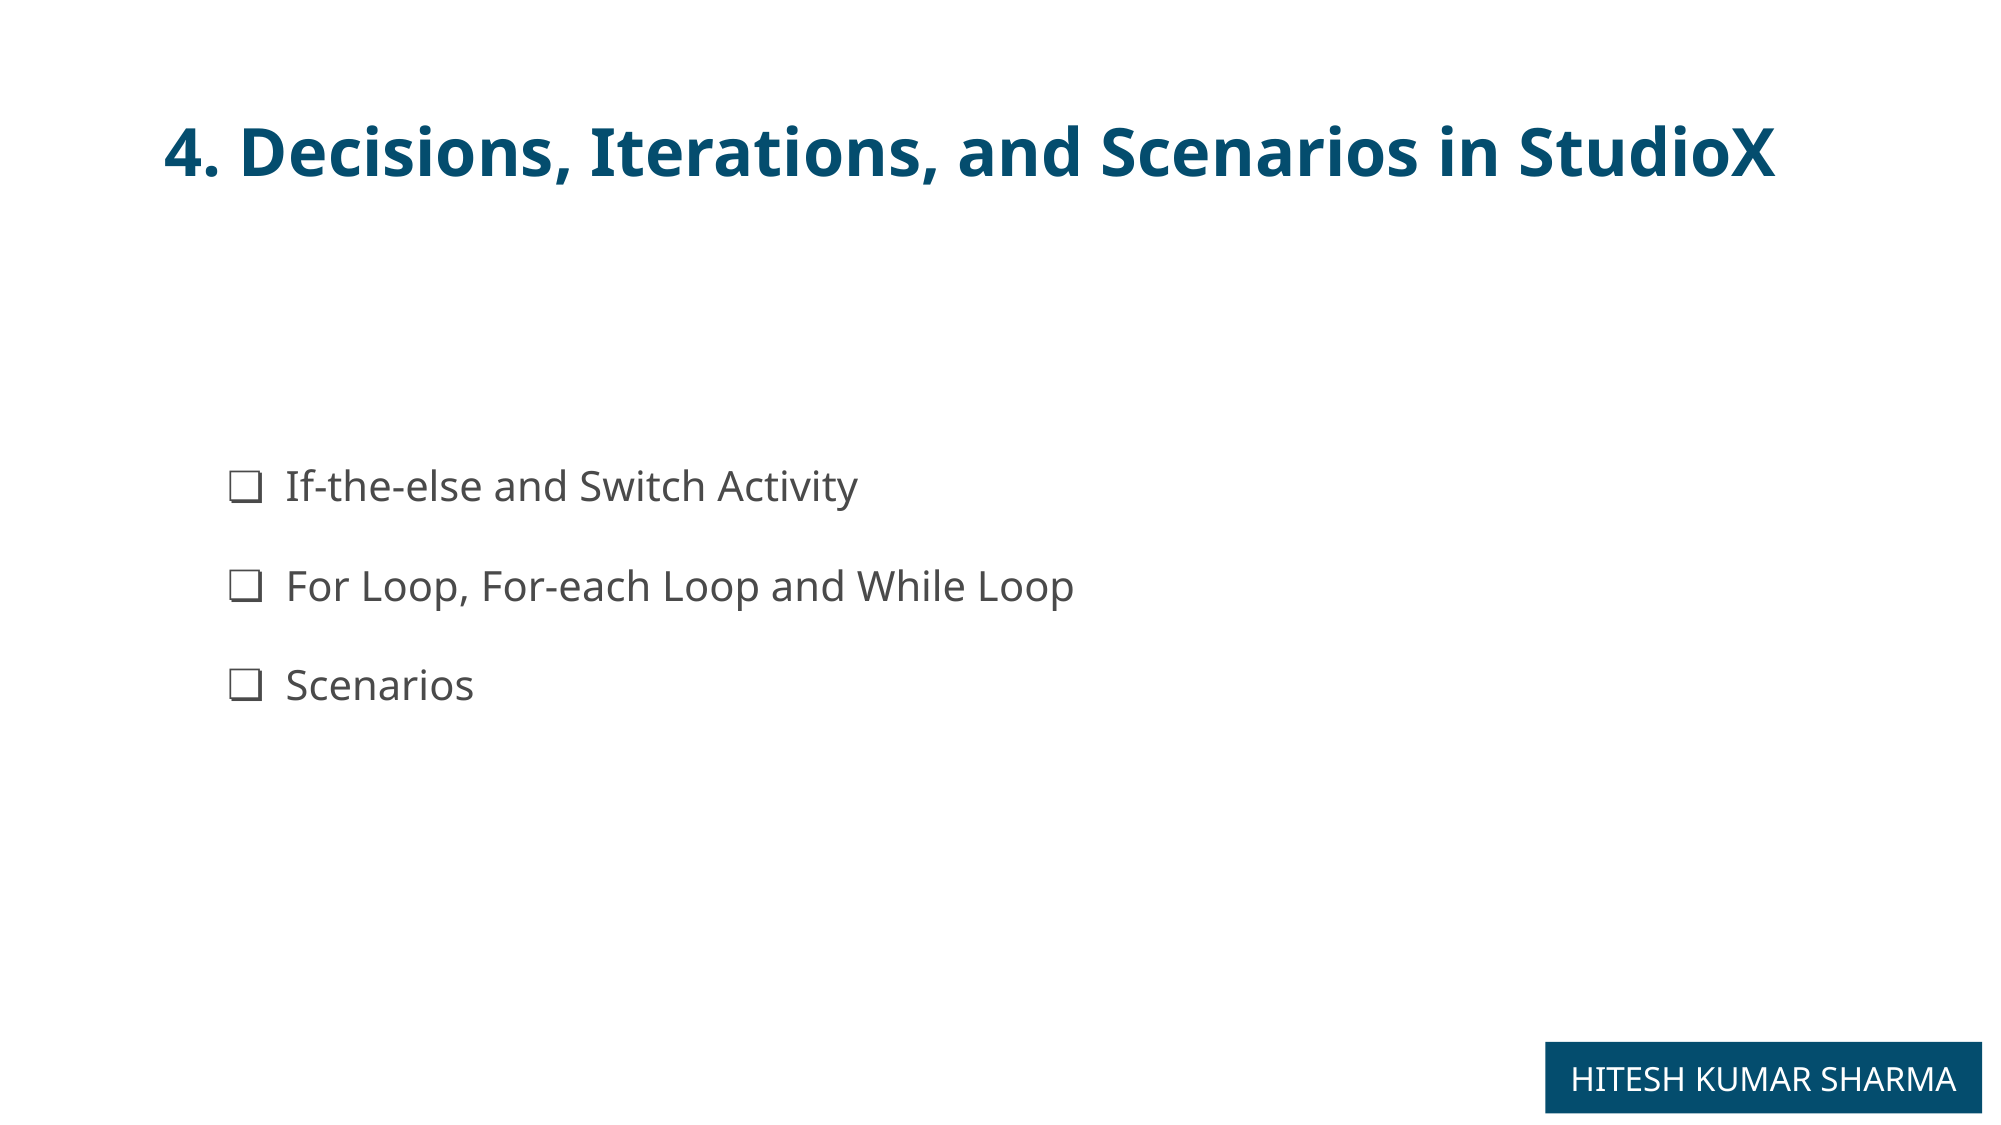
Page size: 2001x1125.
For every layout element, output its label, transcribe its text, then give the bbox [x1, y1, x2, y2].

text_box 4. Decisions, Iterations, and Scenarios in StudioX [164, 109, 1828, 201]
footer HITESH KUMAR SHARMA [1545, 1041, 1983, 1114]
text_box If-the-else and Switch Activity For Loop, For-each Loop and While Loop Scenarios [195, 437, 1749, 724]
